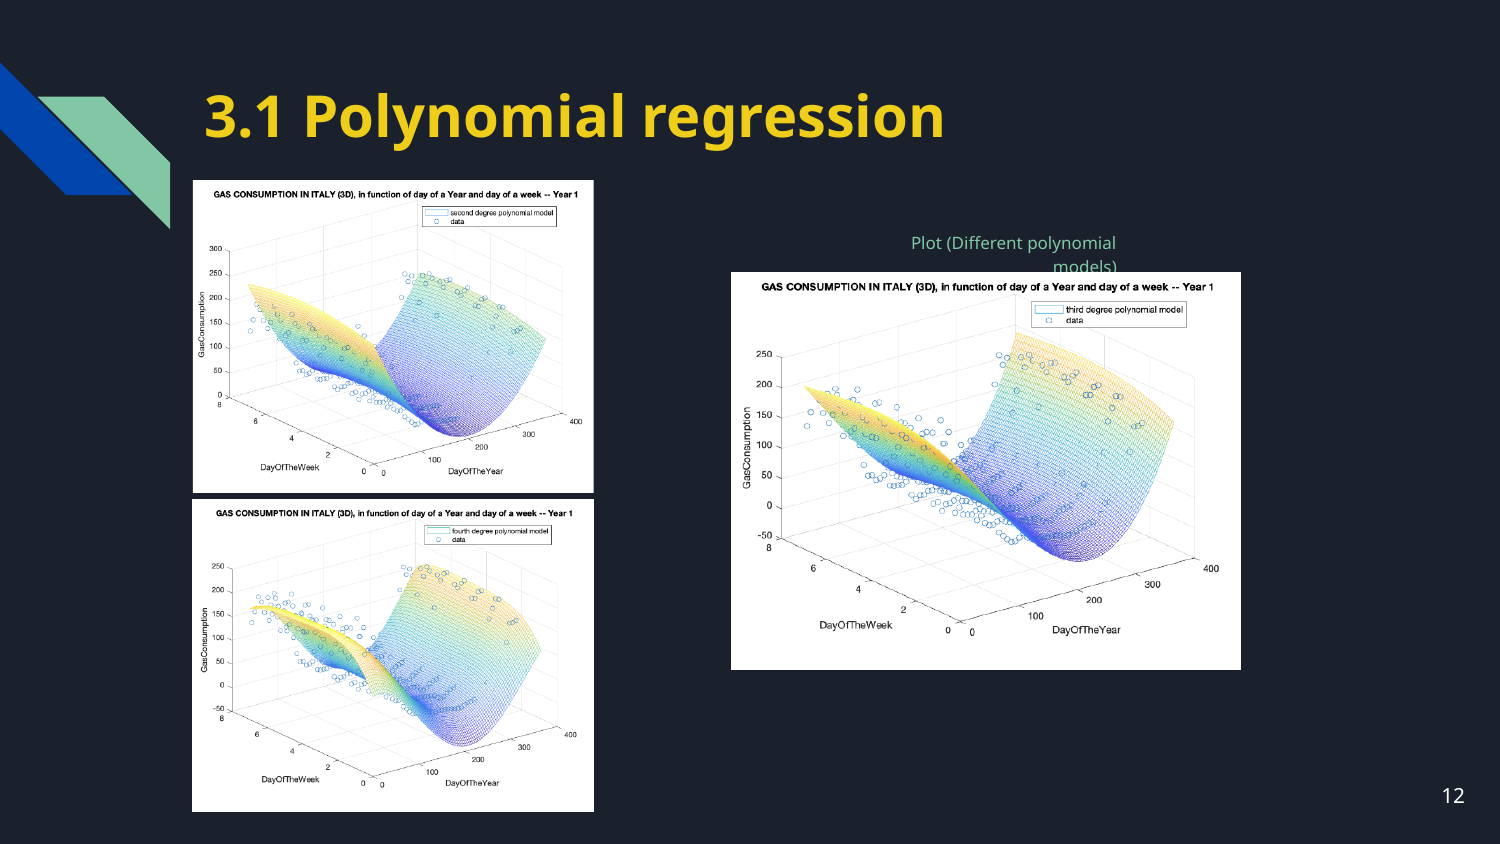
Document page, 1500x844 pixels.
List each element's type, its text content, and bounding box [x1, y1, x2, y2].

title 3.1 Polynomial regression [189, 64, 1345, 215]
list Plot (Different polynomial models) [840, 214, 1132, 259]
picture [731, 272, 1242, 670]
picture [192, 179, 594, 493]
slide_number ‹#› [1389, 764, 1480, 830]
picture [192, 499, 594, 812]
